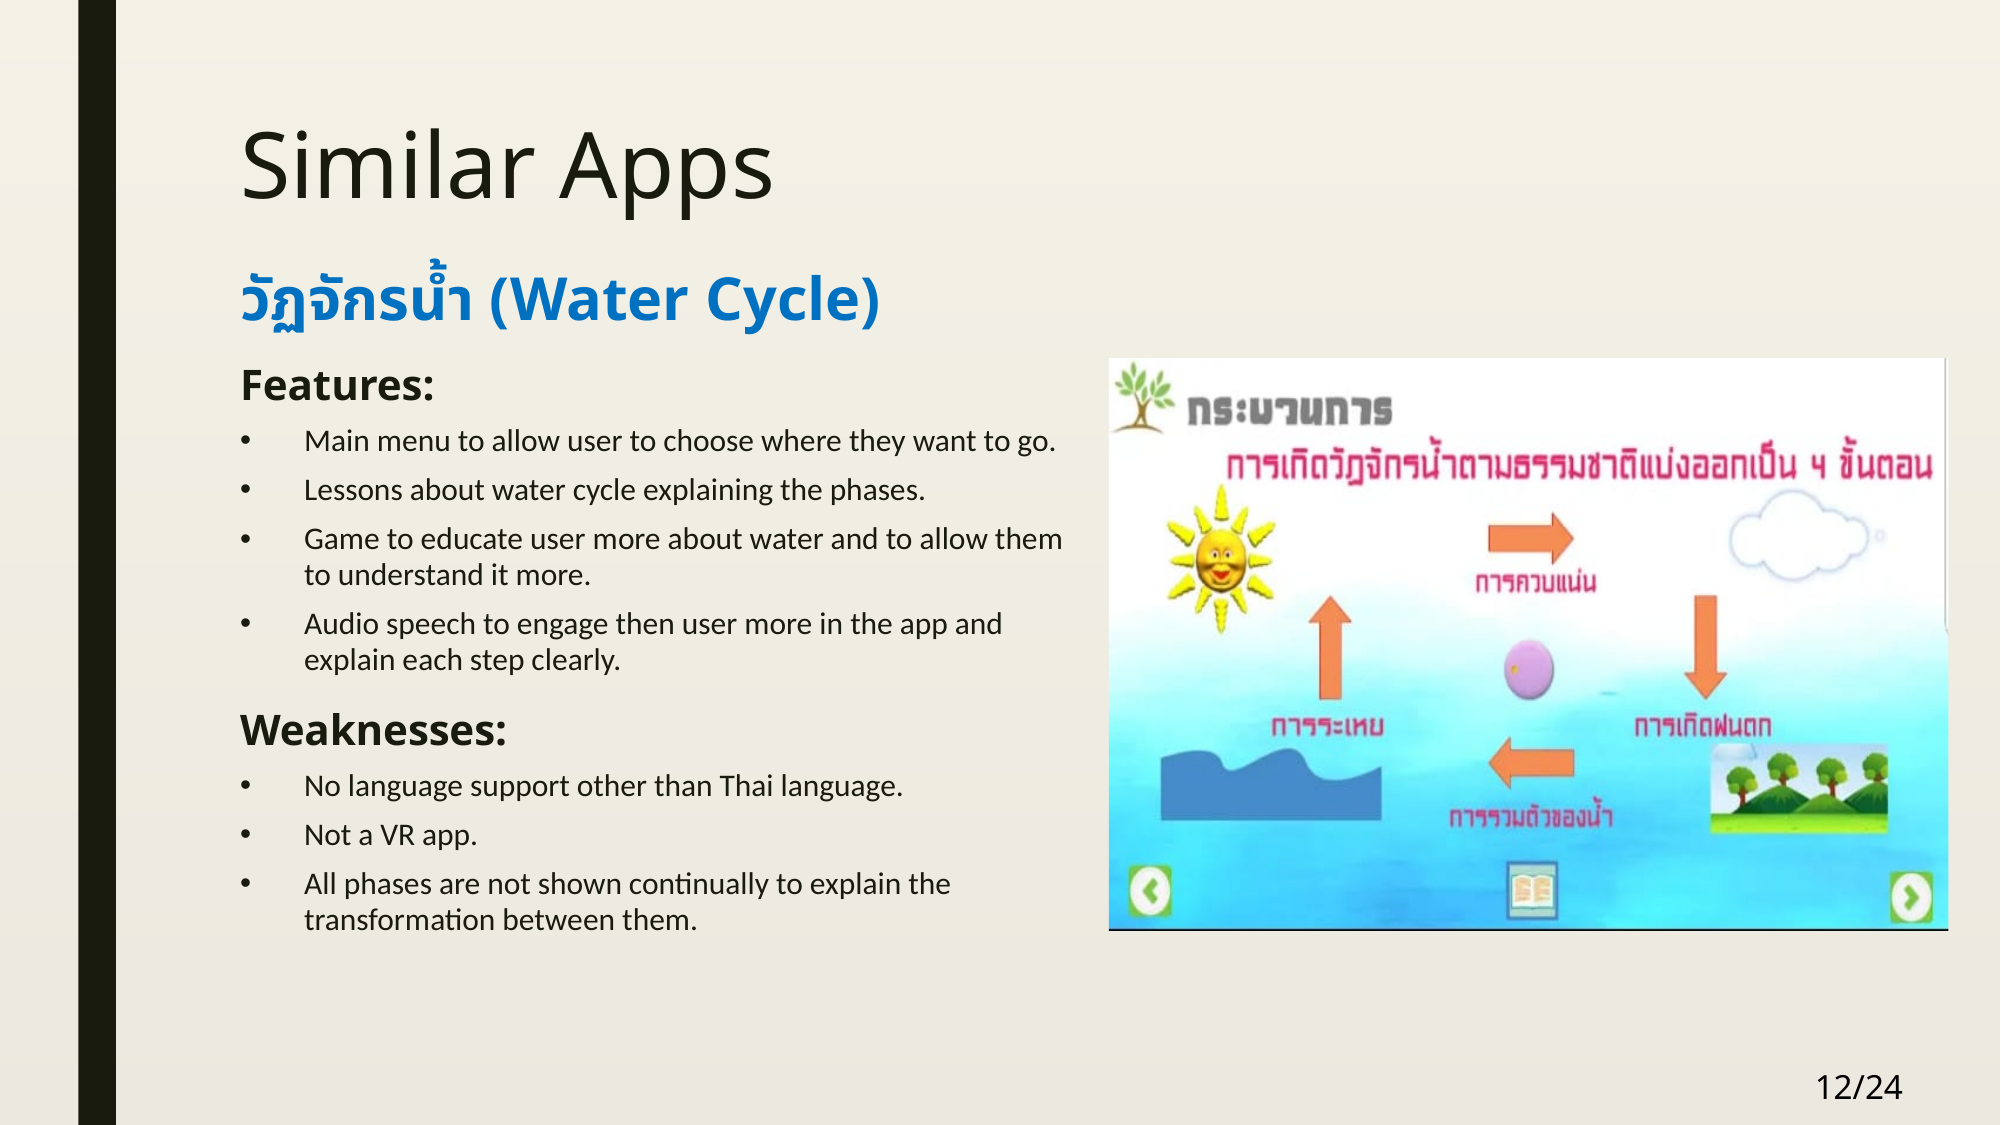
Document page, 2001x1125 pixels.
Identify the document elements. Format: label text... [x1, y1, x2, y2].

list วัฏจักรน้ำ (Water Cycle) Features: Main menu to allow user to choose where they want to go. Lessons about water cycle explaining the phases. Game to educate user more about water and to allow them to understand it more. Audio speech to engage then user more in the app and explain each step clearly. Weaknesses: No language support other than Thai language. Not a VR app. All phases are not shown continually to explain the transformation between them. [225, 250, 1083, 1039]
title Similar Apps [225, 112, 1800, 251]
picture [1108, 358, 1949, 931]
